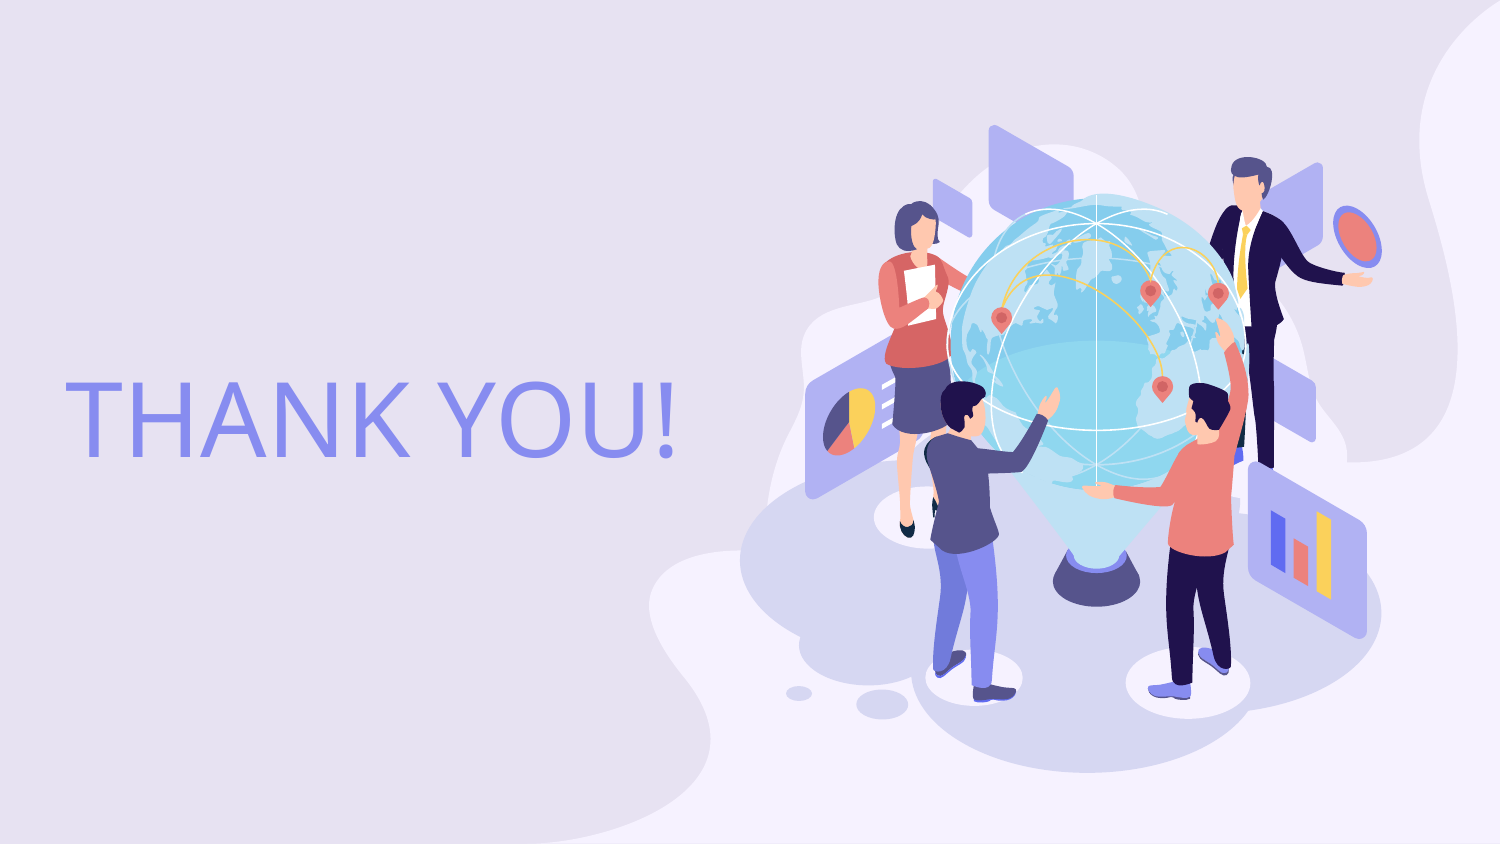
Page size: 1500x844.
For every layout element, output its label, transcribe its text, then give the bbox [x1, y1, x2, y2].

title THANK YOU! [50, 378, 717, 478]
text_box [722, 124, 1399, 774]
